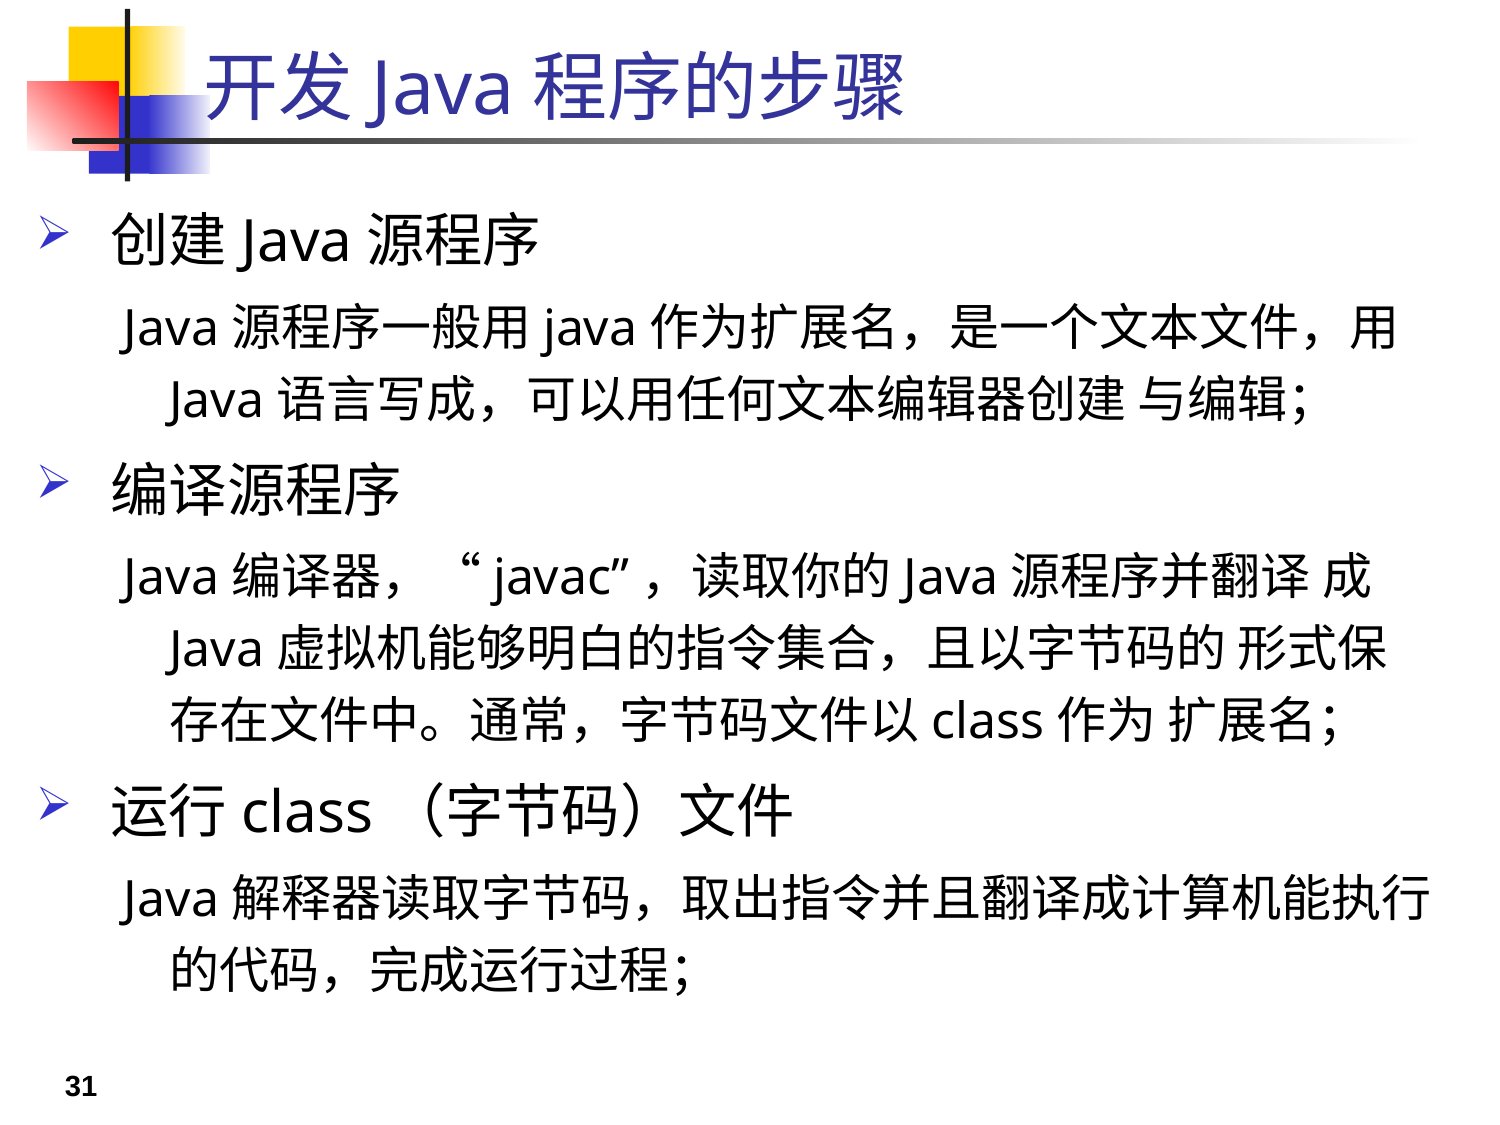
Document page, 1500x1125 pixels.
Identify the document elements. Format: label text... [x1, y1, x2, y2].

list 创建Java源程序 Java源程序一般用java作为扩展名，是一个文本文件，用Java语言写成，可以用任何文本编辑器创建 与编辑； 编译源程序 Java编译器，“javac”，读取你的Java源程序并翻译 成Java虚拟机能够明白的指令集合，且以字节码的 形式保存在文件中。通常，字节码文件以class作为 扩展名； 运行class（字节码）文件 Java解释器读取字节码，取出指令并且翻译成计算机能执行的代码，完成运行过程； [20, 181, 1447, 1006]
title 开发Java程序的步骤 [188, 0, 1468, 138]
slide_number 31 [29, 1034, 113, 1110]
